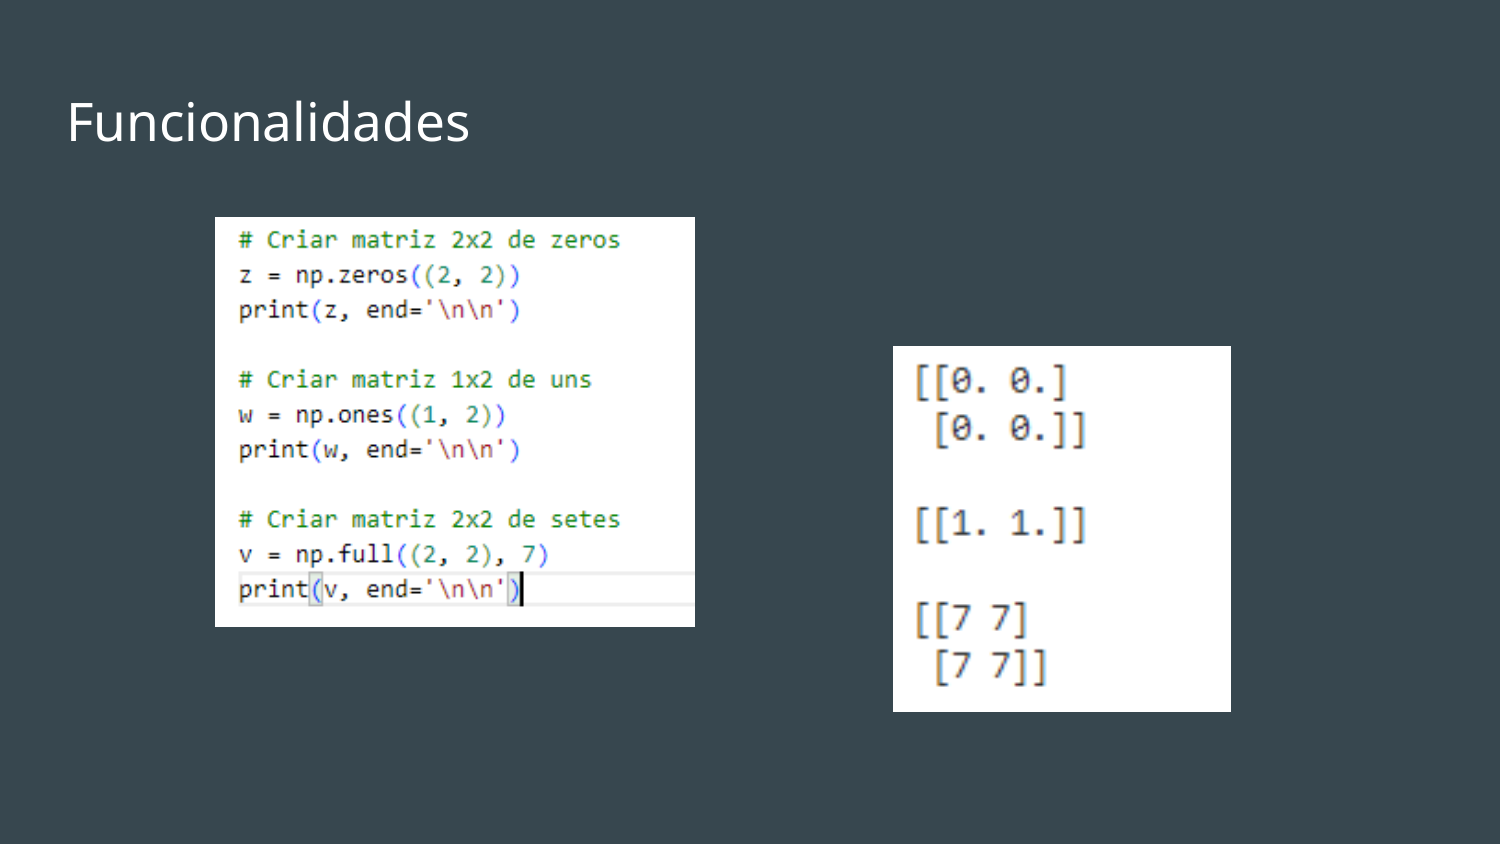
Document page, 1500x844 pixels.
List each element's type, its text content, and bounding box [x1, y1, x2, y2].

picture [893, 346, 1231, 712]
title Funcionalidades [51, 72, 1449, 167]
picture [215, 216, 695, 627]
